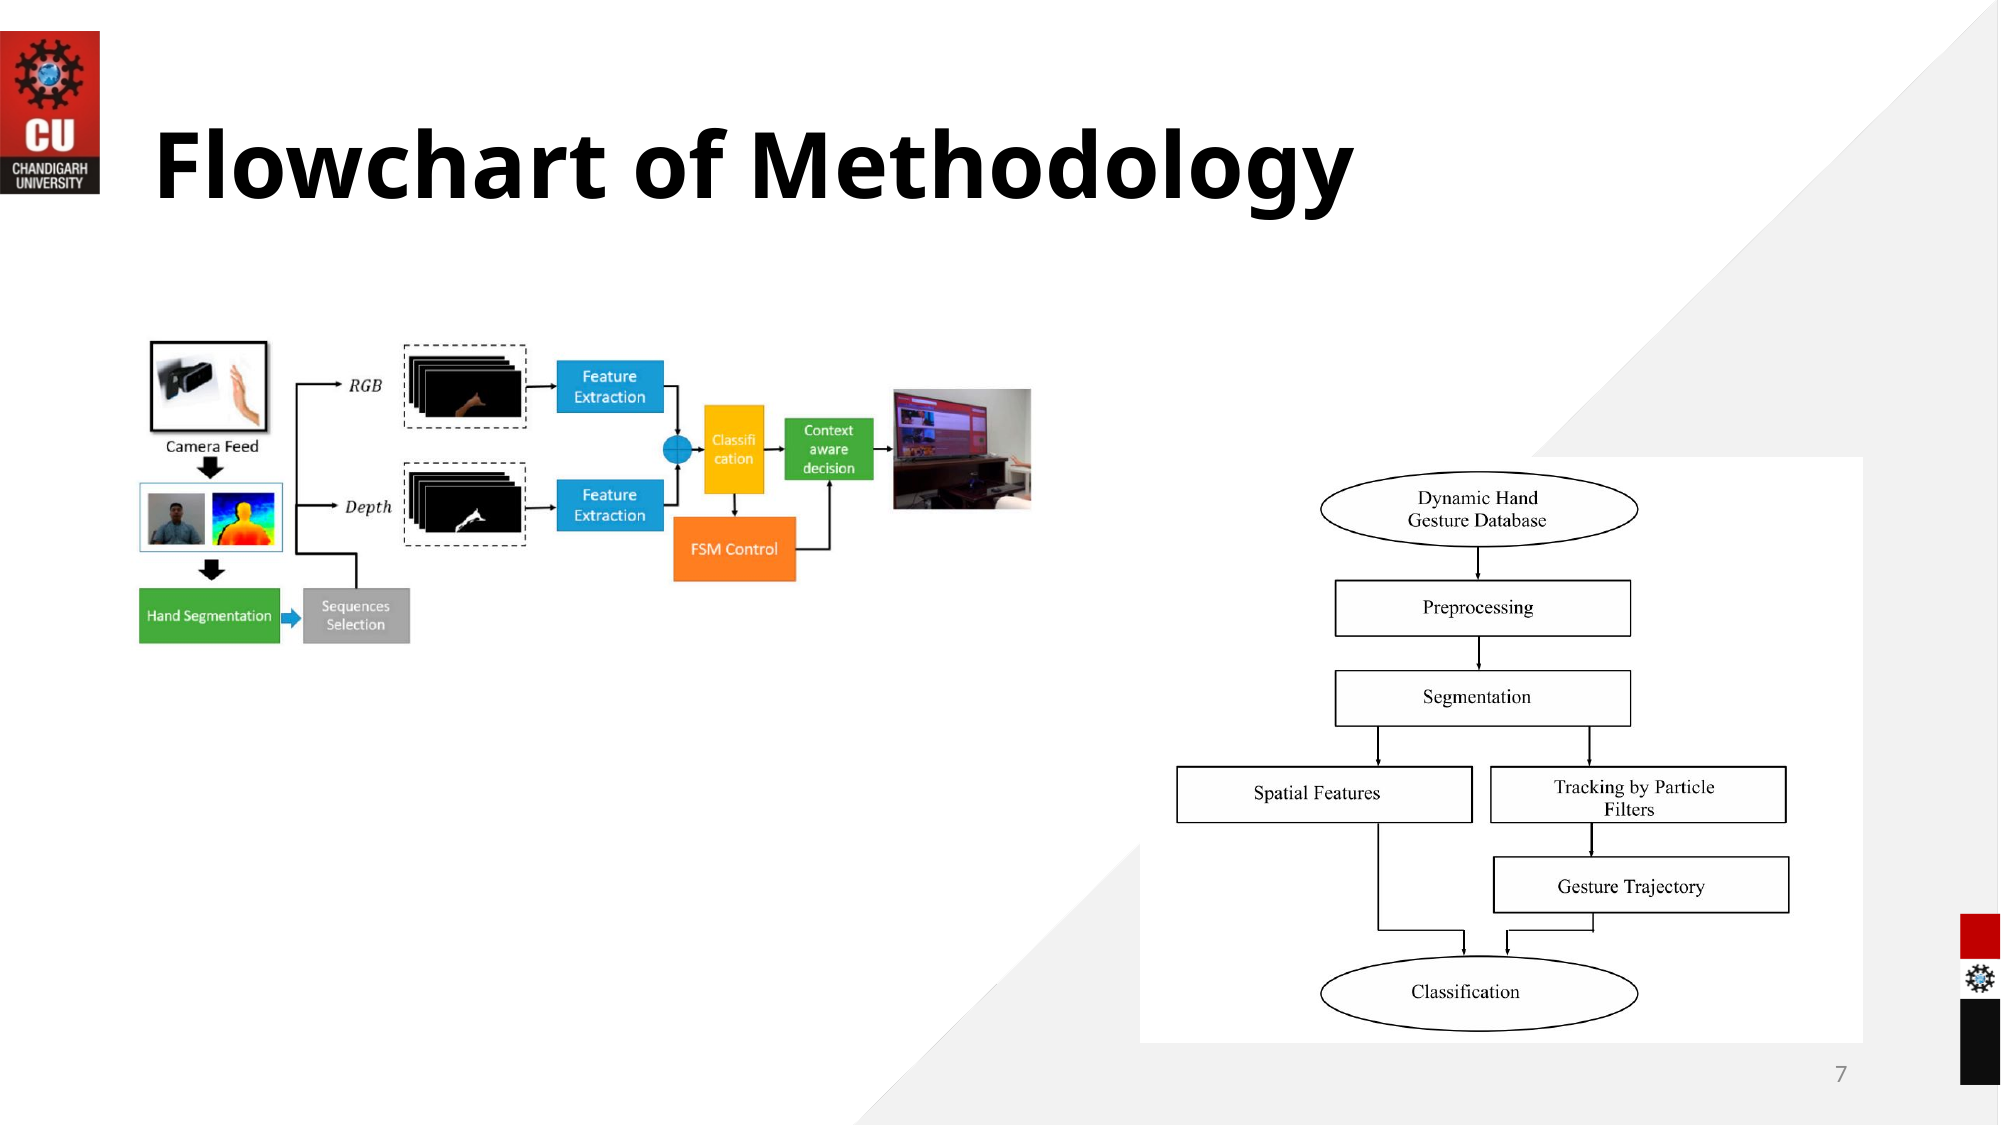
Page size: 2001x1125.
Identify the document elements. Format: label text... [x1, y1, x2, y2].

picture [0, 0, 2001, 1125]
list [80, 327, 1073, 664]
title Flowchart of Methodology [137, 59, 1863, 278]
slide_number 7 [1412, 1043, 1863, 1103]
